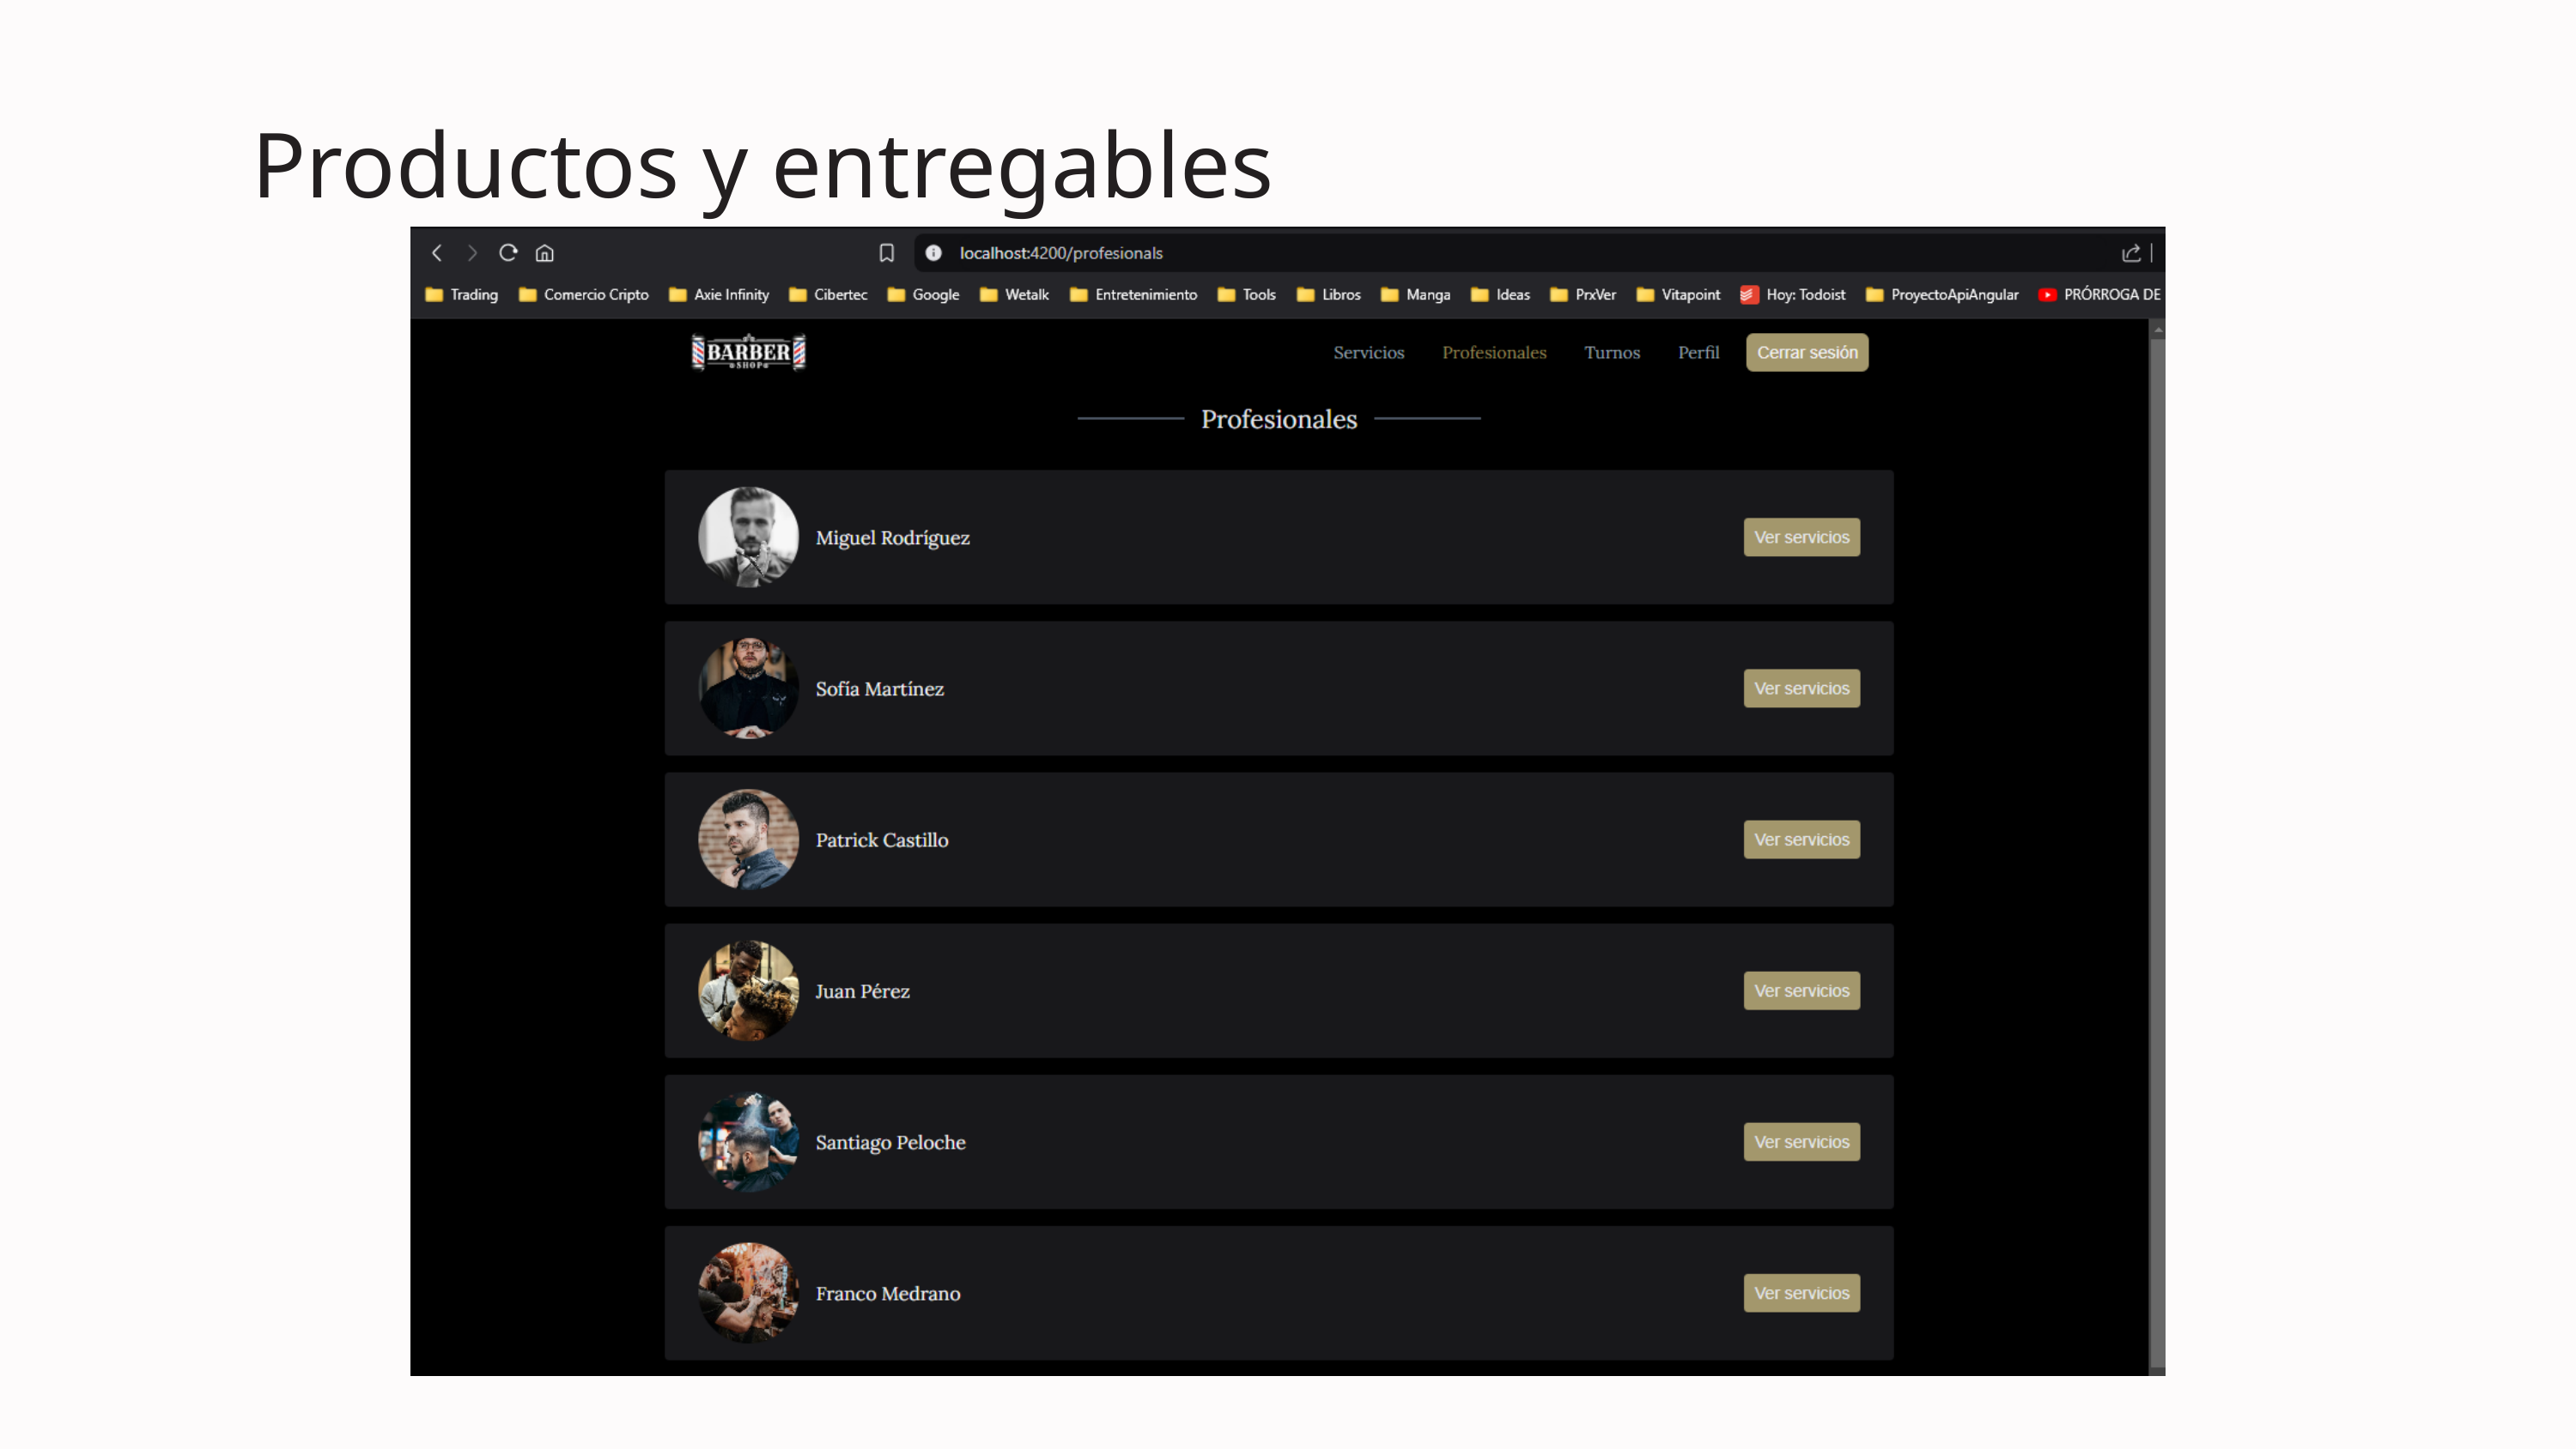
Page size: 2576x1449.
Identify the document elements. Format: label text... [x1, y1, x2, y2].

picture [410, 227, 2166, 1377]
text_box Productos y entregables [252, 92, 1714, 216]
